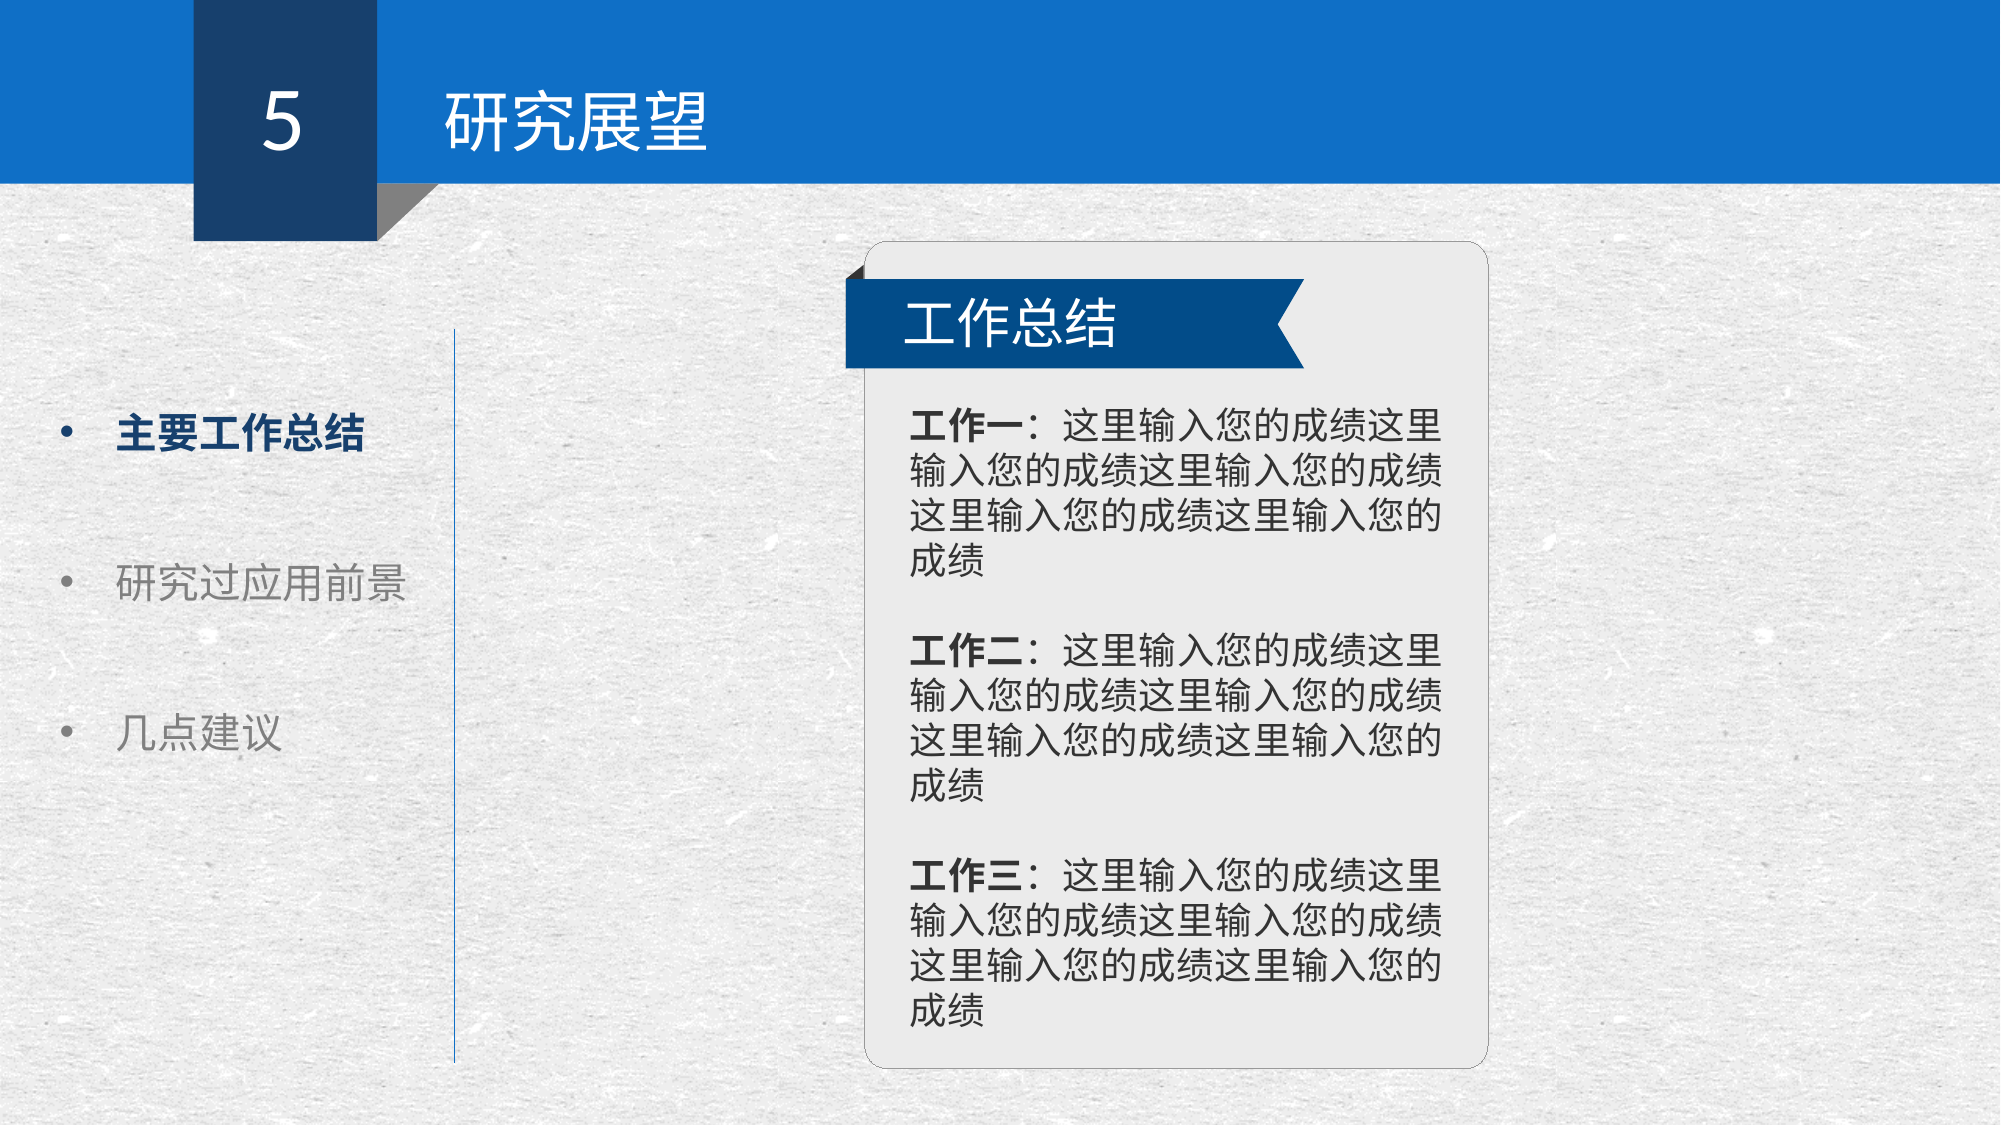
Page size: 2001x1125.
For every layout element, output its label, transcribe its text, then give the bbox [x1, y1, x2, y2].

text_box 工作总结 [887, 282, 1252, 362]
picture [0, 0, 2001, 1125]
text_box [845, 279, 1305, 369]
text_box [378, 0, 2000, 185]
text_box [0, 0, 193, 185]
text_box [864, 241, 1489, 1069]
text_box [193, 0, 378, 242]
text_box [845, 264, 864, 279]
text_box [376, 182, 442, 244]
text_box 主要工作总结 研究过应用前景 几点建议 [44, 298, 527, 764]
text_box 工作一：这里输入您的成绩这里输入您的成绩这里输入您的成绩这里输入您的成绩这里输入您的成绩 工作二：这里输入您的成绩这里输入您的成绩这里输入您的成绩这里输入您的成绩这里输入您的成绩 工作三：这里输入您的成绩这里输入您的成绩这里输入您的成绩这里输入您的成绩这里输入您的成绩 [895, 394, 1459, 1040]
text_box 5 [244, 51, 326, 177]
text_box 研究展望 [428, 72, 1016, 168]
